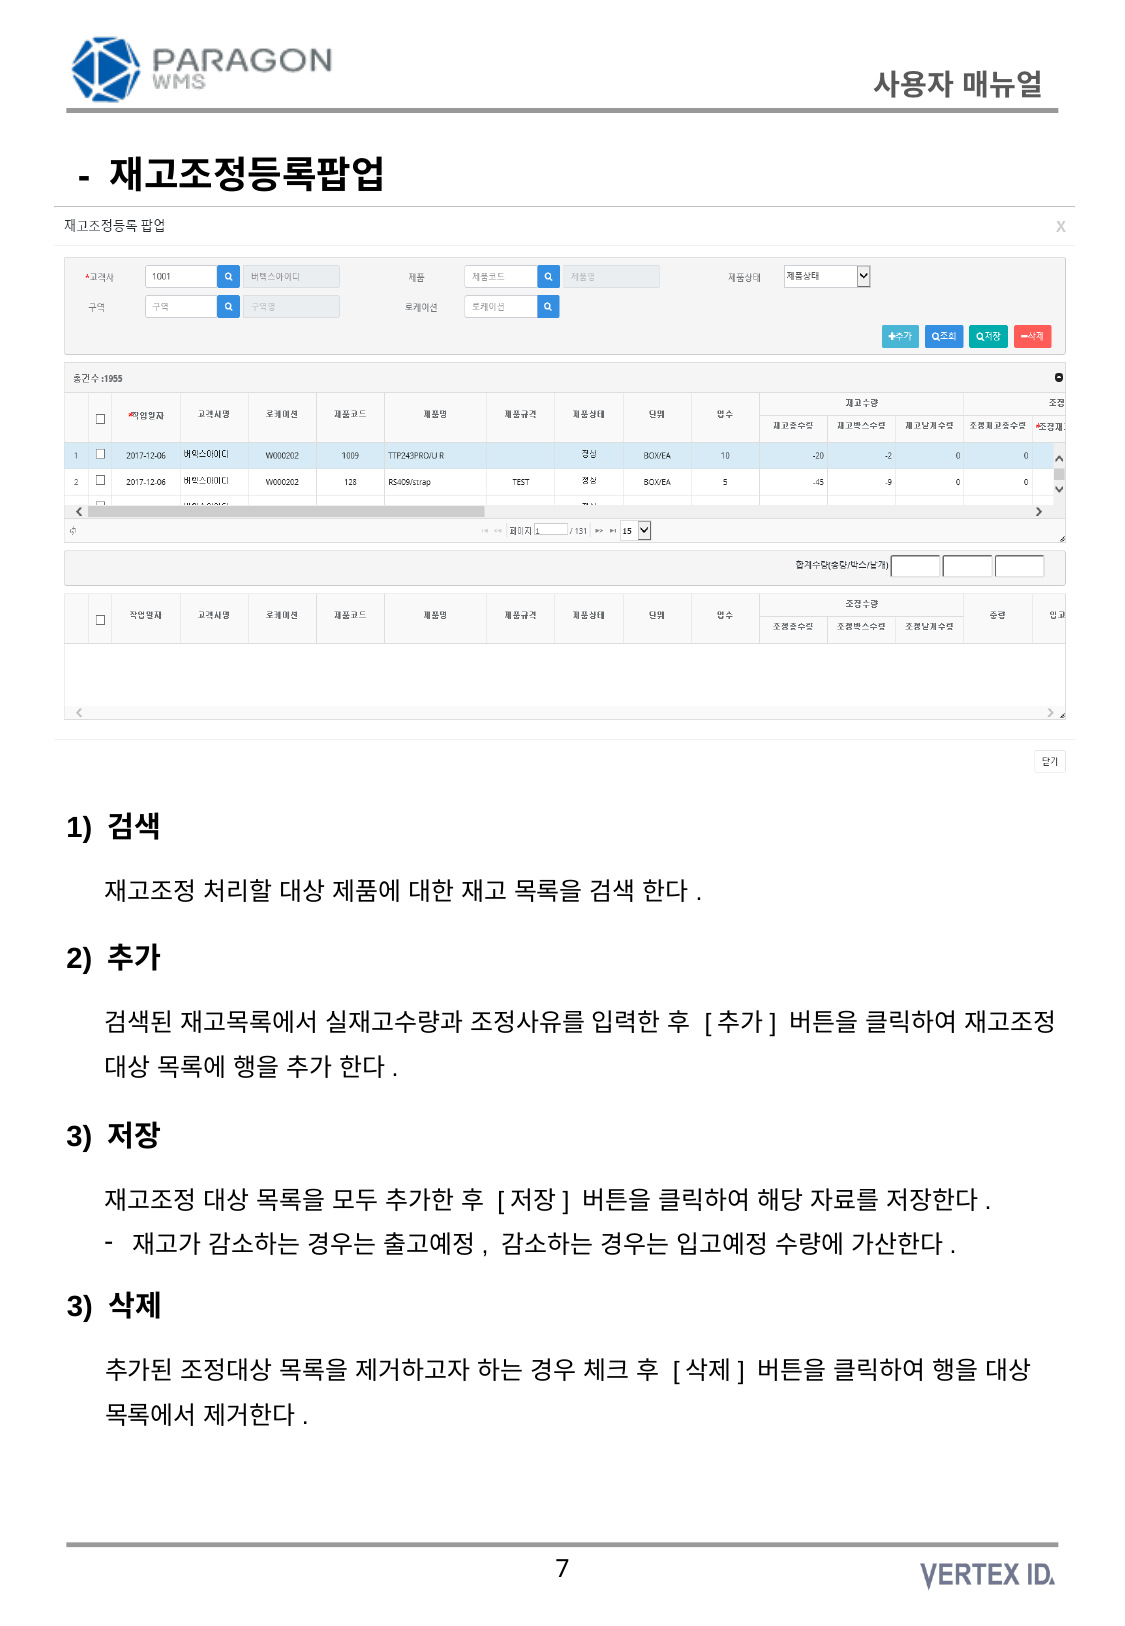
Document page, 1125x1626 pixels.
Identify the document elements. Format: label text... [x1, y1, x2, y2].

picture [66, 35, 340, 106]
text_box 추가된 조정대상 목록을 제거하고자 하는 경우 체크 후 [삭제] 버튼을 클릭하여 행을 대상 목록에서 제거한다. [90, 1332, 1075, 1437]
text_box 3) 삭제 [52, 1280, 177, 1330]
text_box 2) 추가 [51, 932, 177, 983]
text_box - 재고조정등록팝업 [63, 121, 401, 204]
text_box 재고조정 대상 목록을 모두 추가한 후 [저장] 버튼을 클릭하여 해당 자료를 저장한다. 재고가 감소하는 경우는 출고예정, 감소하는 경우는 입고예정 수량에 가산한다. [89, 1161, 1075, 1267]
text_box 재고조정 처리할 대상 제품에 대한 재고 목록을 검색 한다. [89, 852, 1075, 913]
text_box 3) 저장 [51, 1109, 177, 1160]
text_box 1) 검색 [51, 800, 177, 851]
picture [54, 206, 1075, 782]
text_box 검색된 재고목록에서 실재고수량과 조정사유를 입력한 후 [추가] 버튼을 클릭하여 재고조정 대상 목록에 행을 추가 한다. [89, 984, 1075, 1090]
